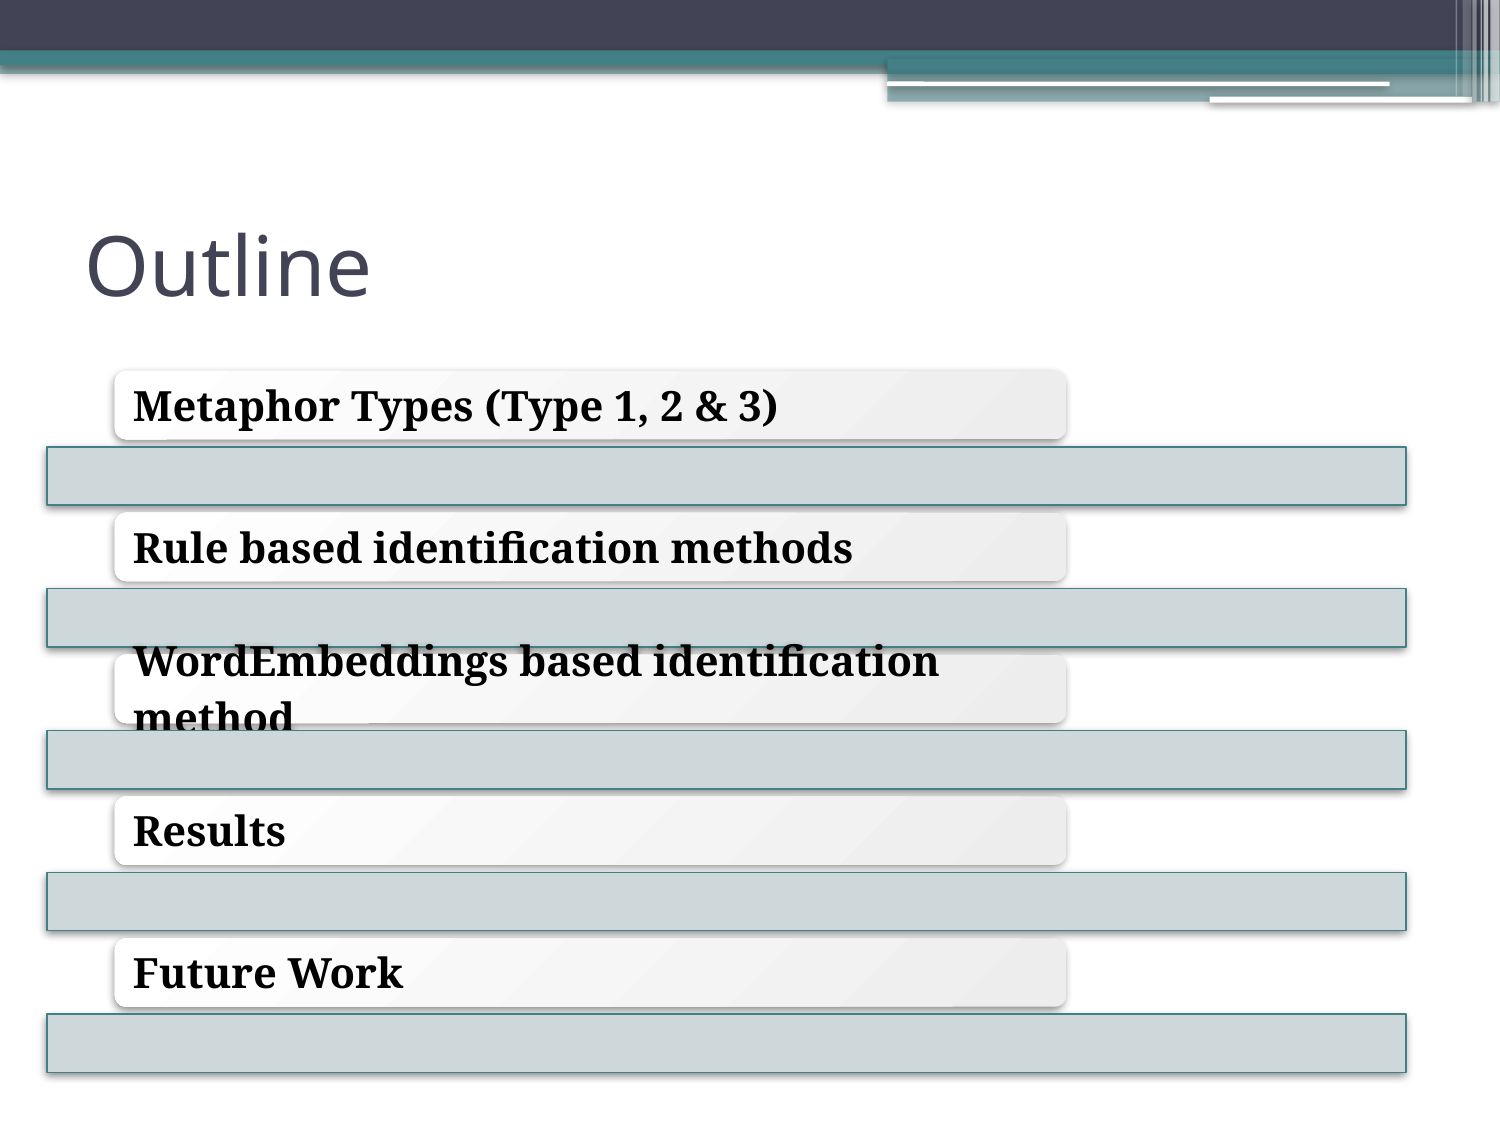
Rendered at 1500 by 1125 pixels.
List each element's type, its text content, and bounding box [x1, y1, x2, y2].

title Outline [70, 175, 1421, 351]
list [46, 362, 1407, 1073]
